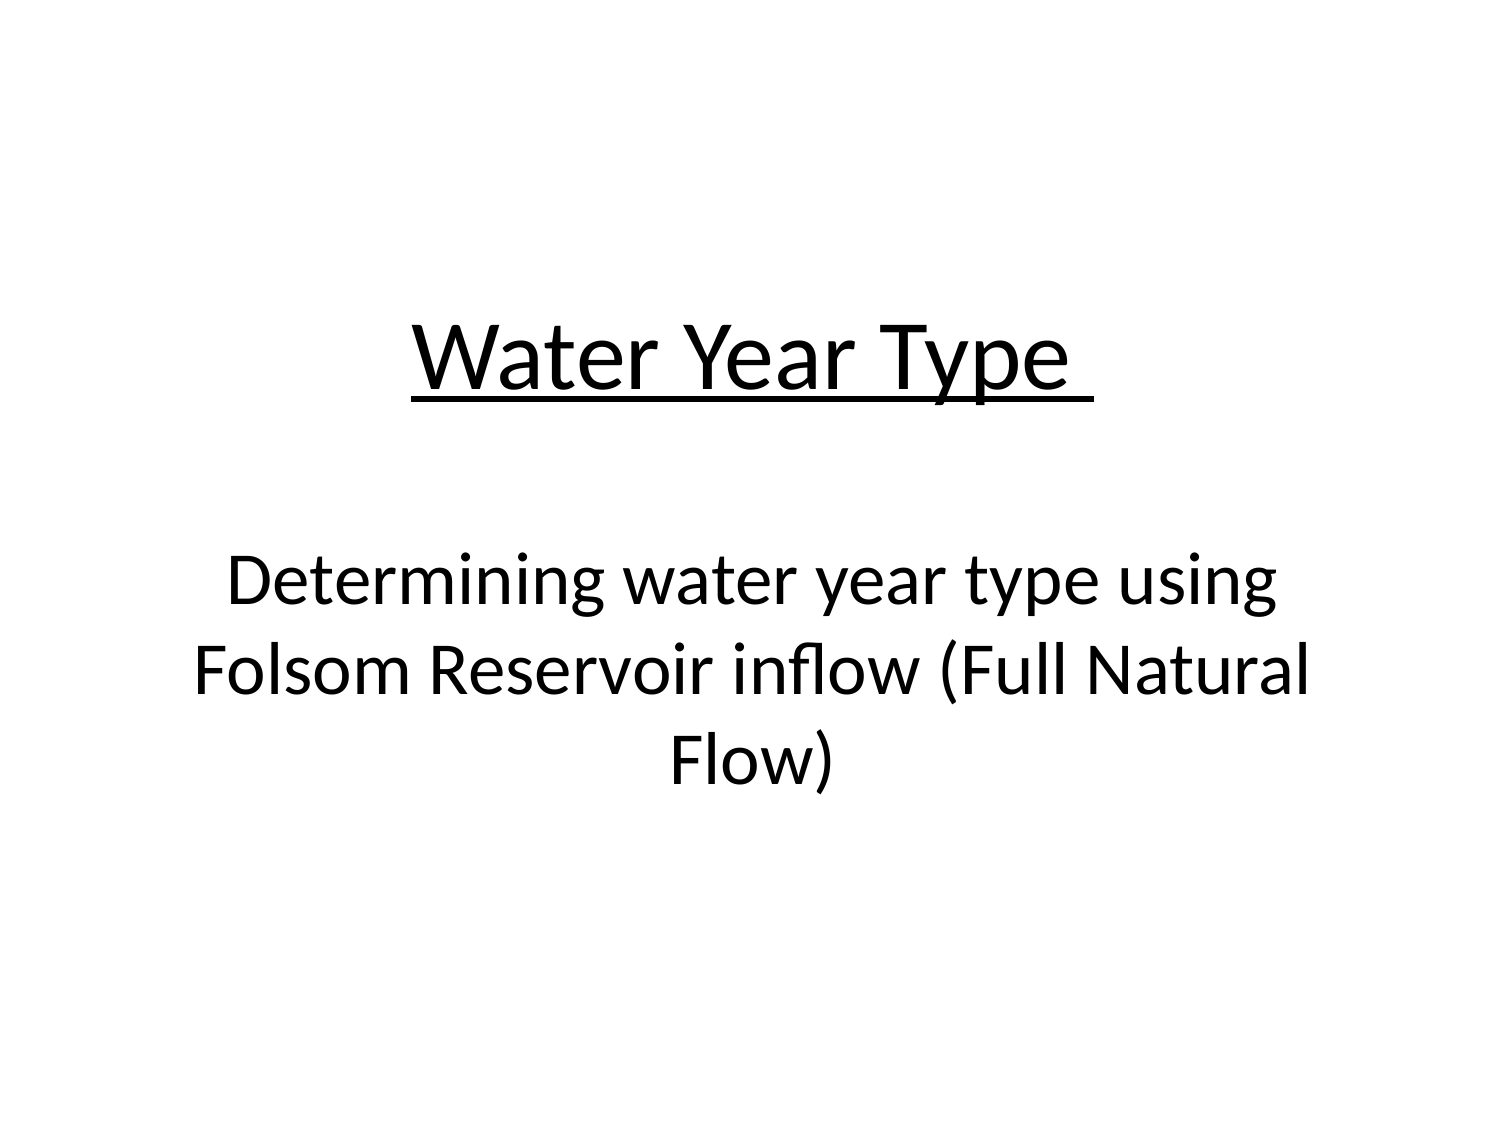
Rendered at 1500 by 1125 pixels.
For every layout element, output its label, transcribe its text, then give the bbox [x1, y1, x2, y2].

text_box Water Year Type Determining water year type using Folsom Reservoir inflow (Full Natural Flow) [142, 282, 1364, 807]
